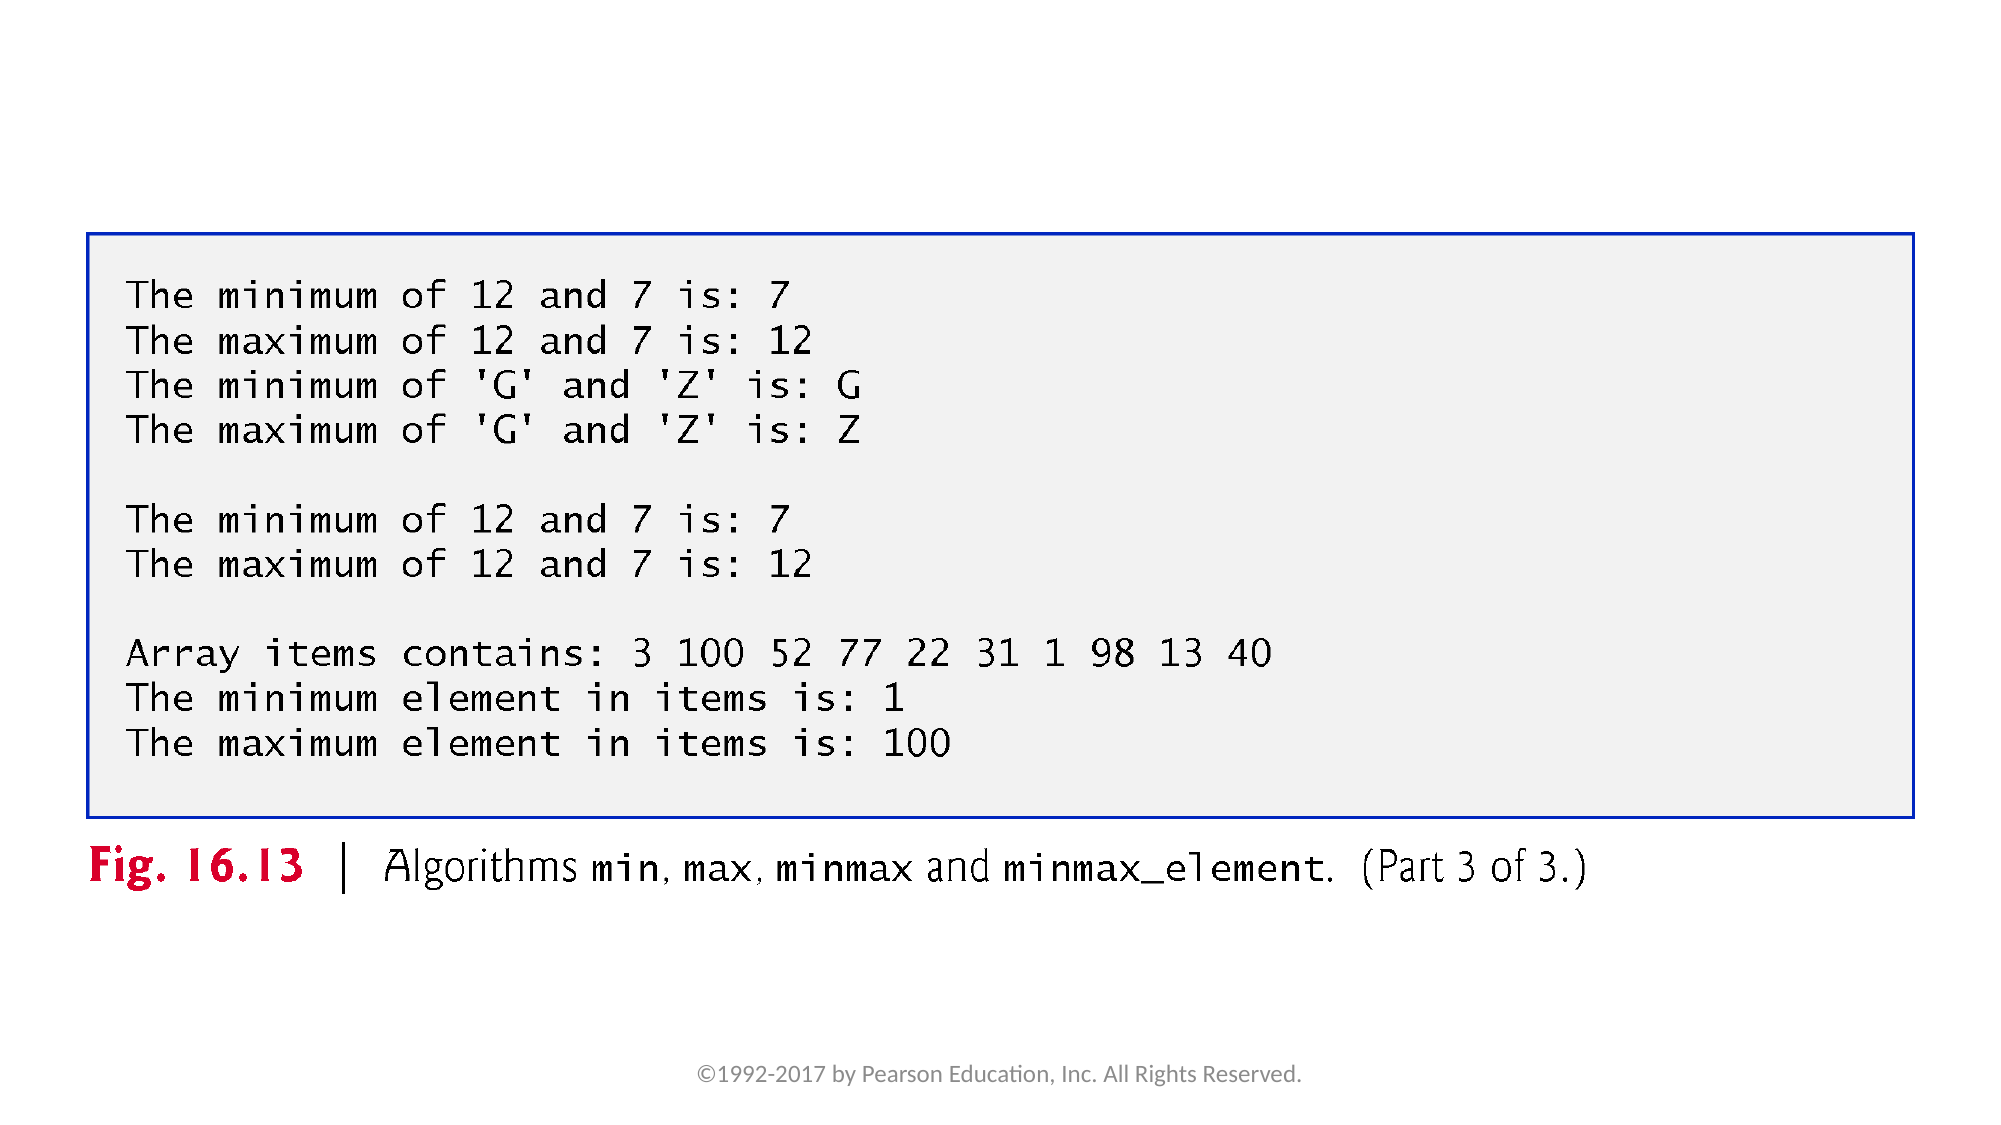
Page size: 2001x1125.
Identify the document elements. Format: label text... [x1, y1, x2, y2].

picture [0, 146, 2000, 979]
footer ©1992-2017 by Pearson Education, Inc. All Rights Reserved. [662, 1042, 1338, 1103]
